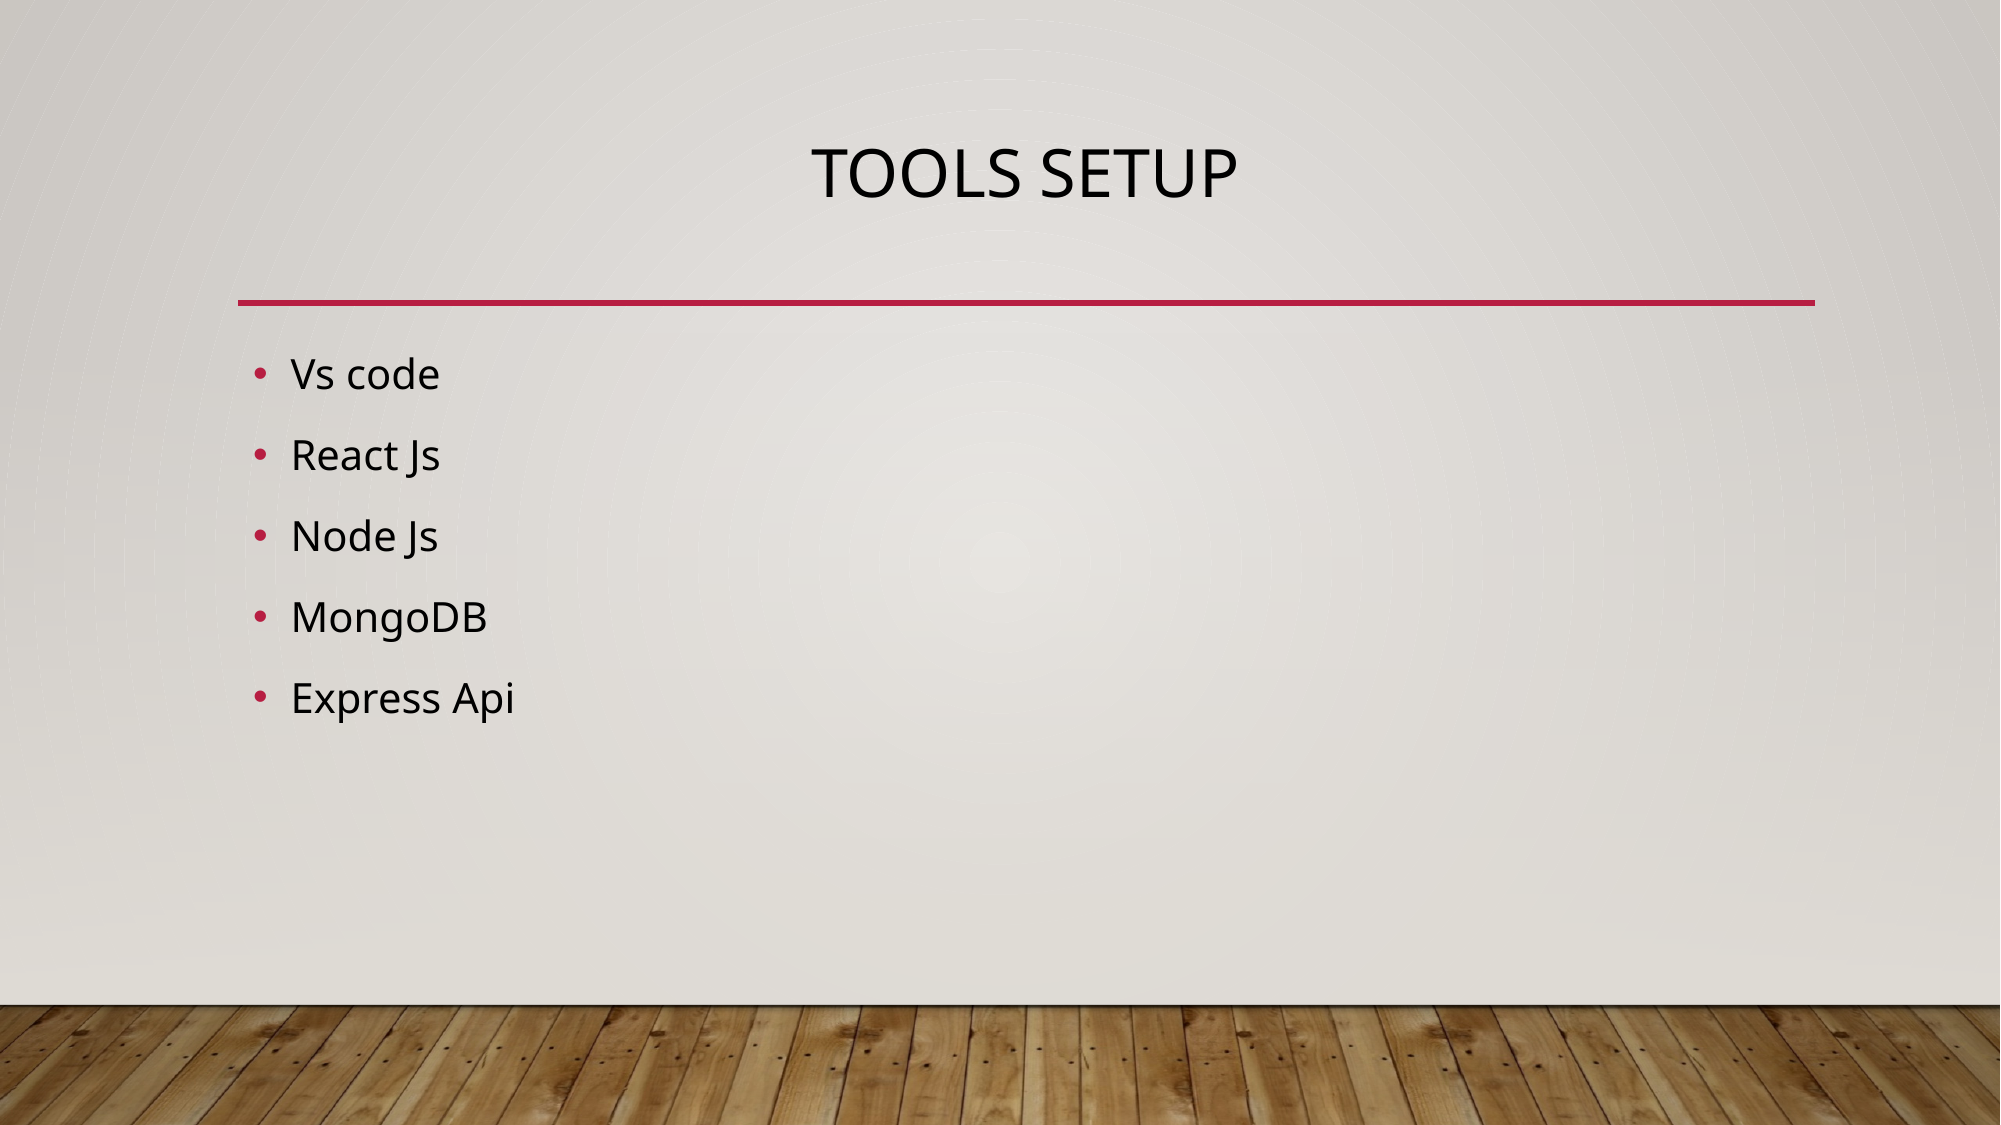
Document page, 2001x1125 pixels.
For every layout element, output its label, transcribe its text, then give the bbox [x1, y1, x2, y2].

title Tools setup [238, 131, 1814, 305]
picture [0, 1005, 2000, 1125]
list Vs code React Js Node Js MongoDB Express Api [238, 330, 1814, 897]
